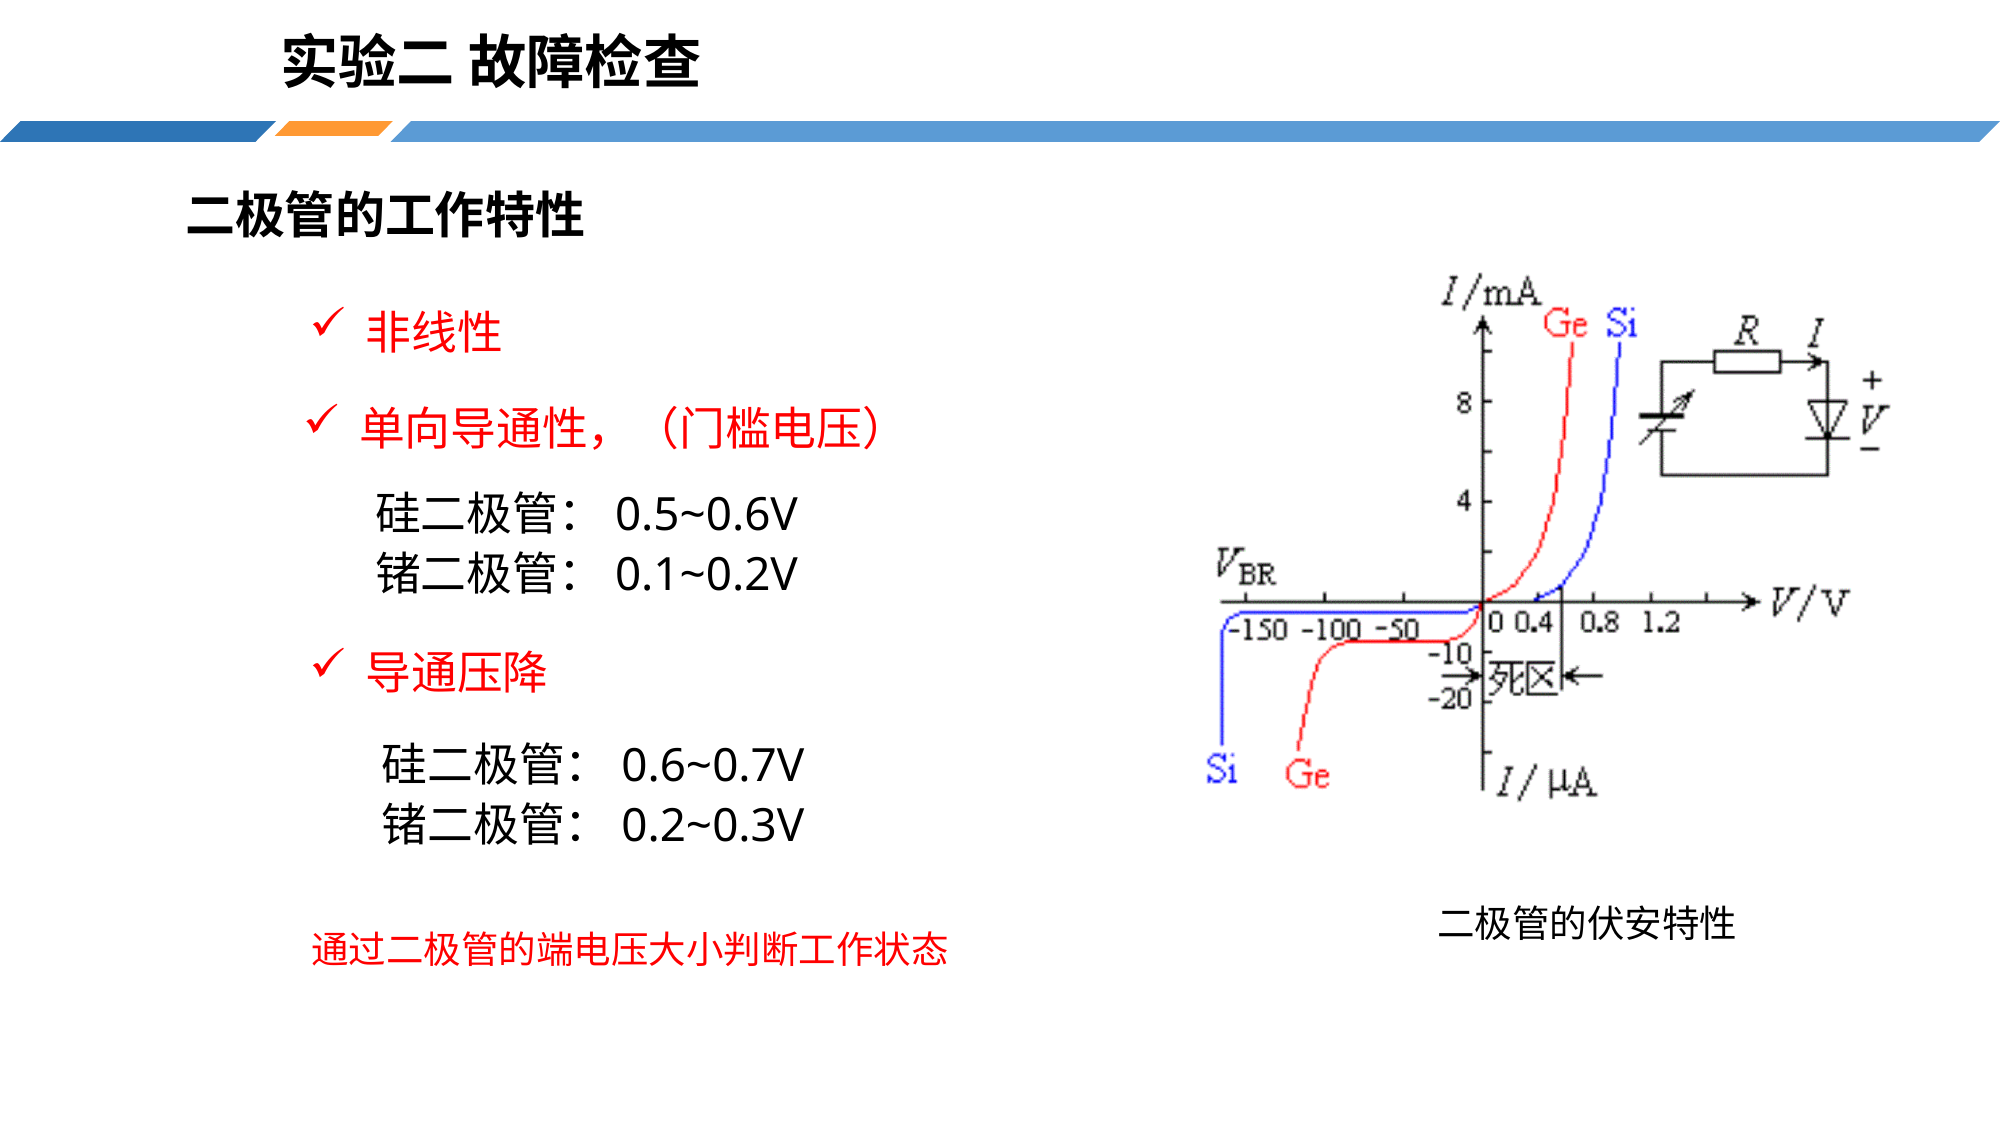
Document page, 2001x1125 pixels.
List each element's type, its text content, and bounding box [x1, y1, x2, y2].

text_box 通过二极管的端电压大小判断工作状态 [296, 918, 964, 979]
title 实验二 故障检查 [265, 5, 1421, 124]
text_box 硅二极管：0.6~0.7V 锗二极管：0.2~0.3V [367, 734, 1060, 859]
text_box 二极管的伏安特性 [1422, 892, 1753, 953]
text_box 导通压降 [219, 642, 1066, 708]
text_box 非线性 [219, 302, 753, 367]
text_box 二极管的工作特性 [170, 176, 1083, 251]
picture [1160, 266, 1901, 811]
text_box 硅二极管：0.5~0.6V 锗二极管：0.1~0.2V [360, 483, 1053, 608]
